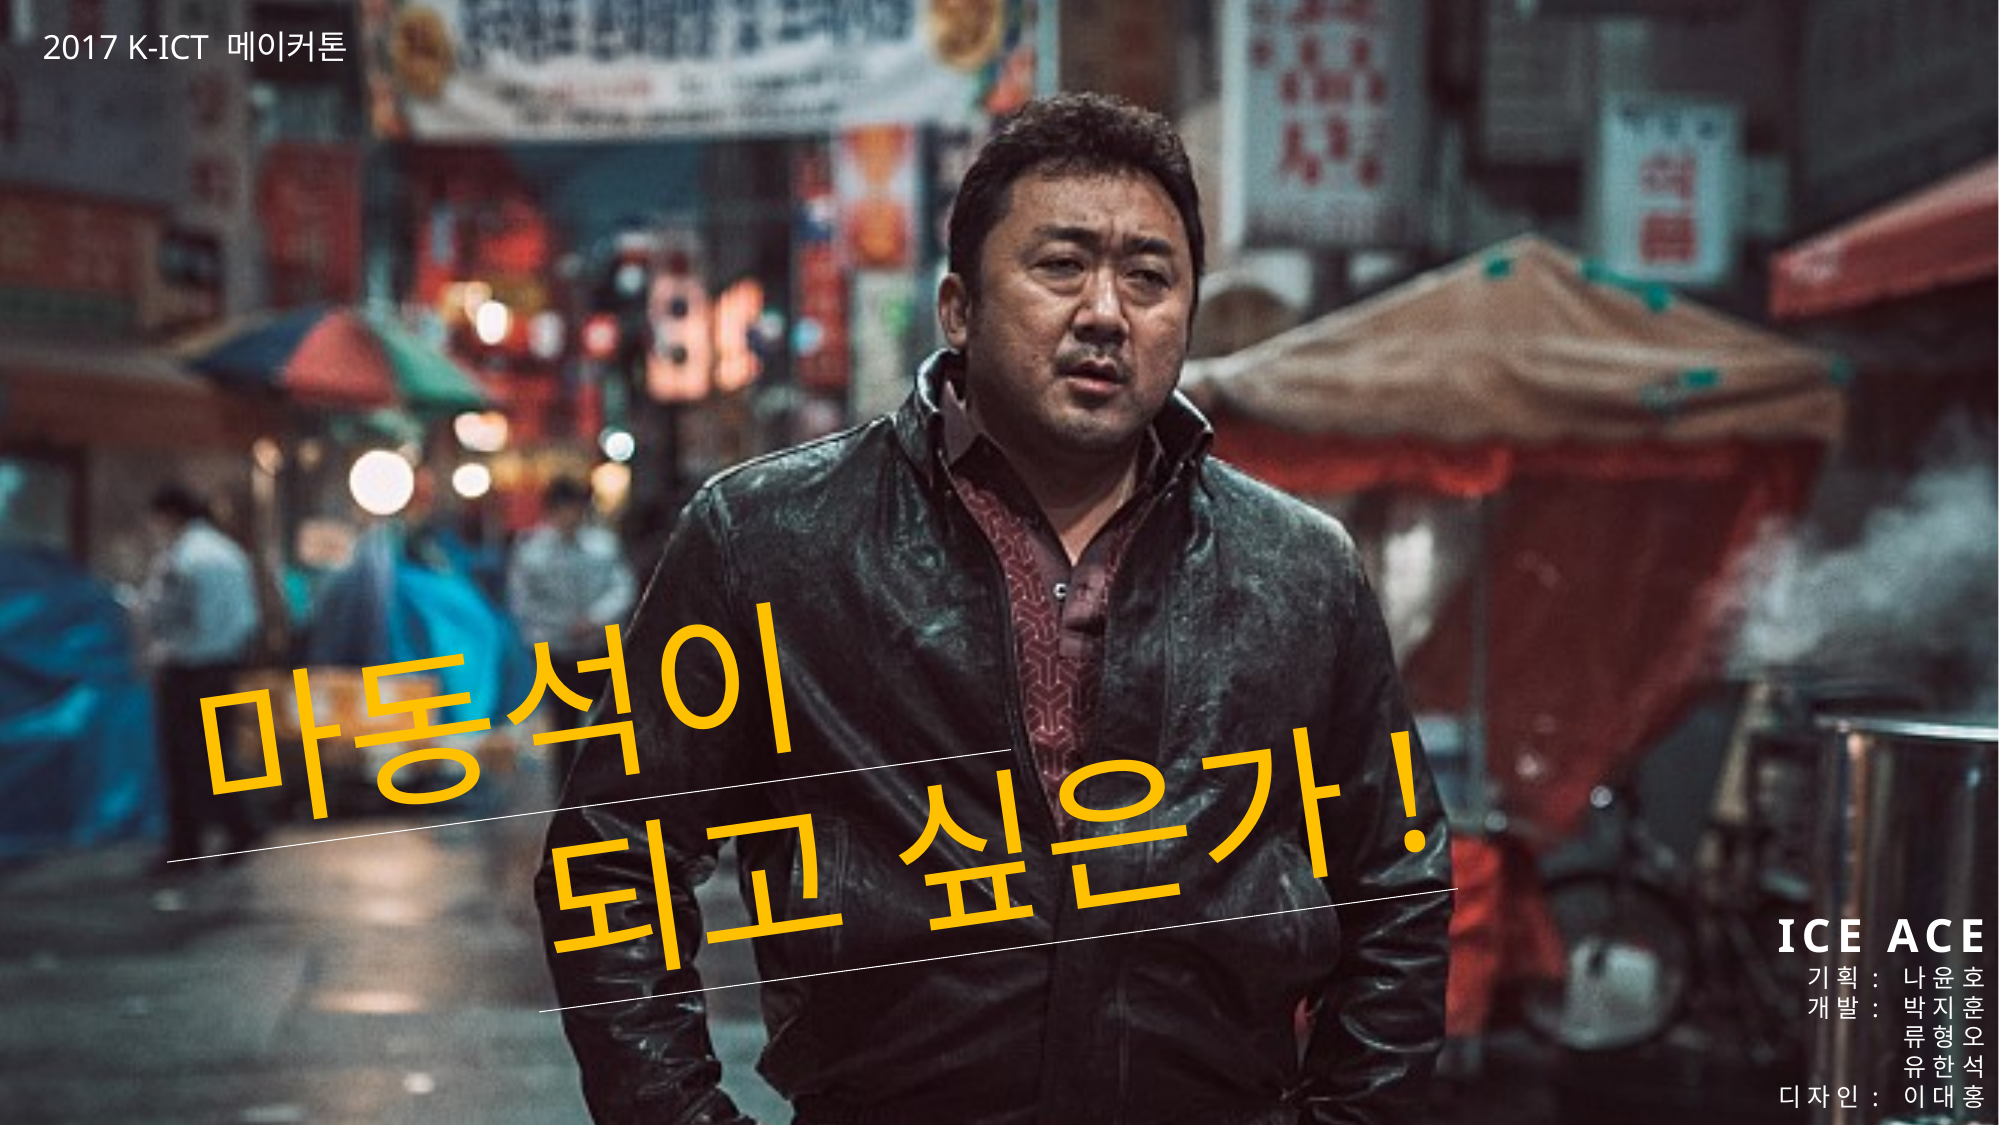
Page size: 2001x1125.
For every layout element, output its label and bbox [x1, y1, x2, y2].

picture [0, 0, 1999, 1125]
text_box [167, 749, 1011, 863]
text_box [539, 888, 1458, 1012]
